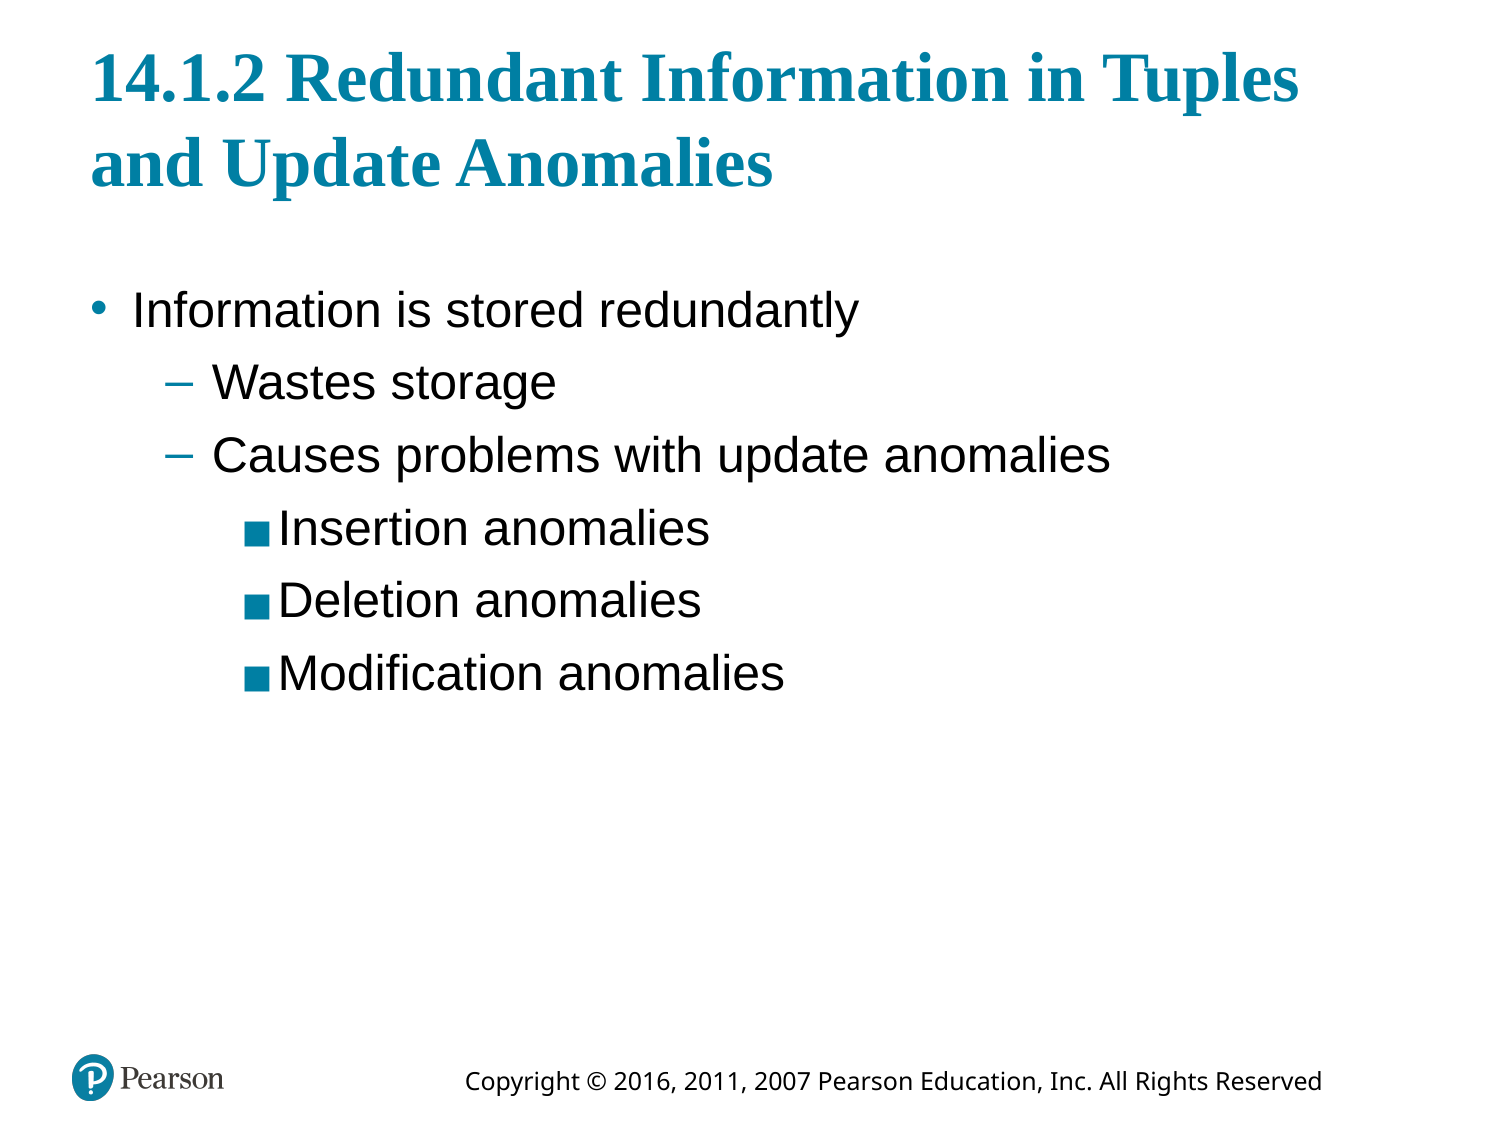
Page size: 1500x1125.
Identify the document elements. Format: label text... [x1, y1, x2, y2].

picture [80, 1063, 106, 1088]
title 14.1.2 Redundant Information in Tuples and Update Anomalies [75, 35, 1425, 216]
picture [72, 1087, 83, 1101]
list Information is stored redundantly Wastes storage Causes problems with update anomalies Insertion anomalies Deletion anomalies Modification anomalies [75, 262, 1425, 1005]
picture [98, 1054, 224, 1101]
picture [72, 1054, 88, 1070]
